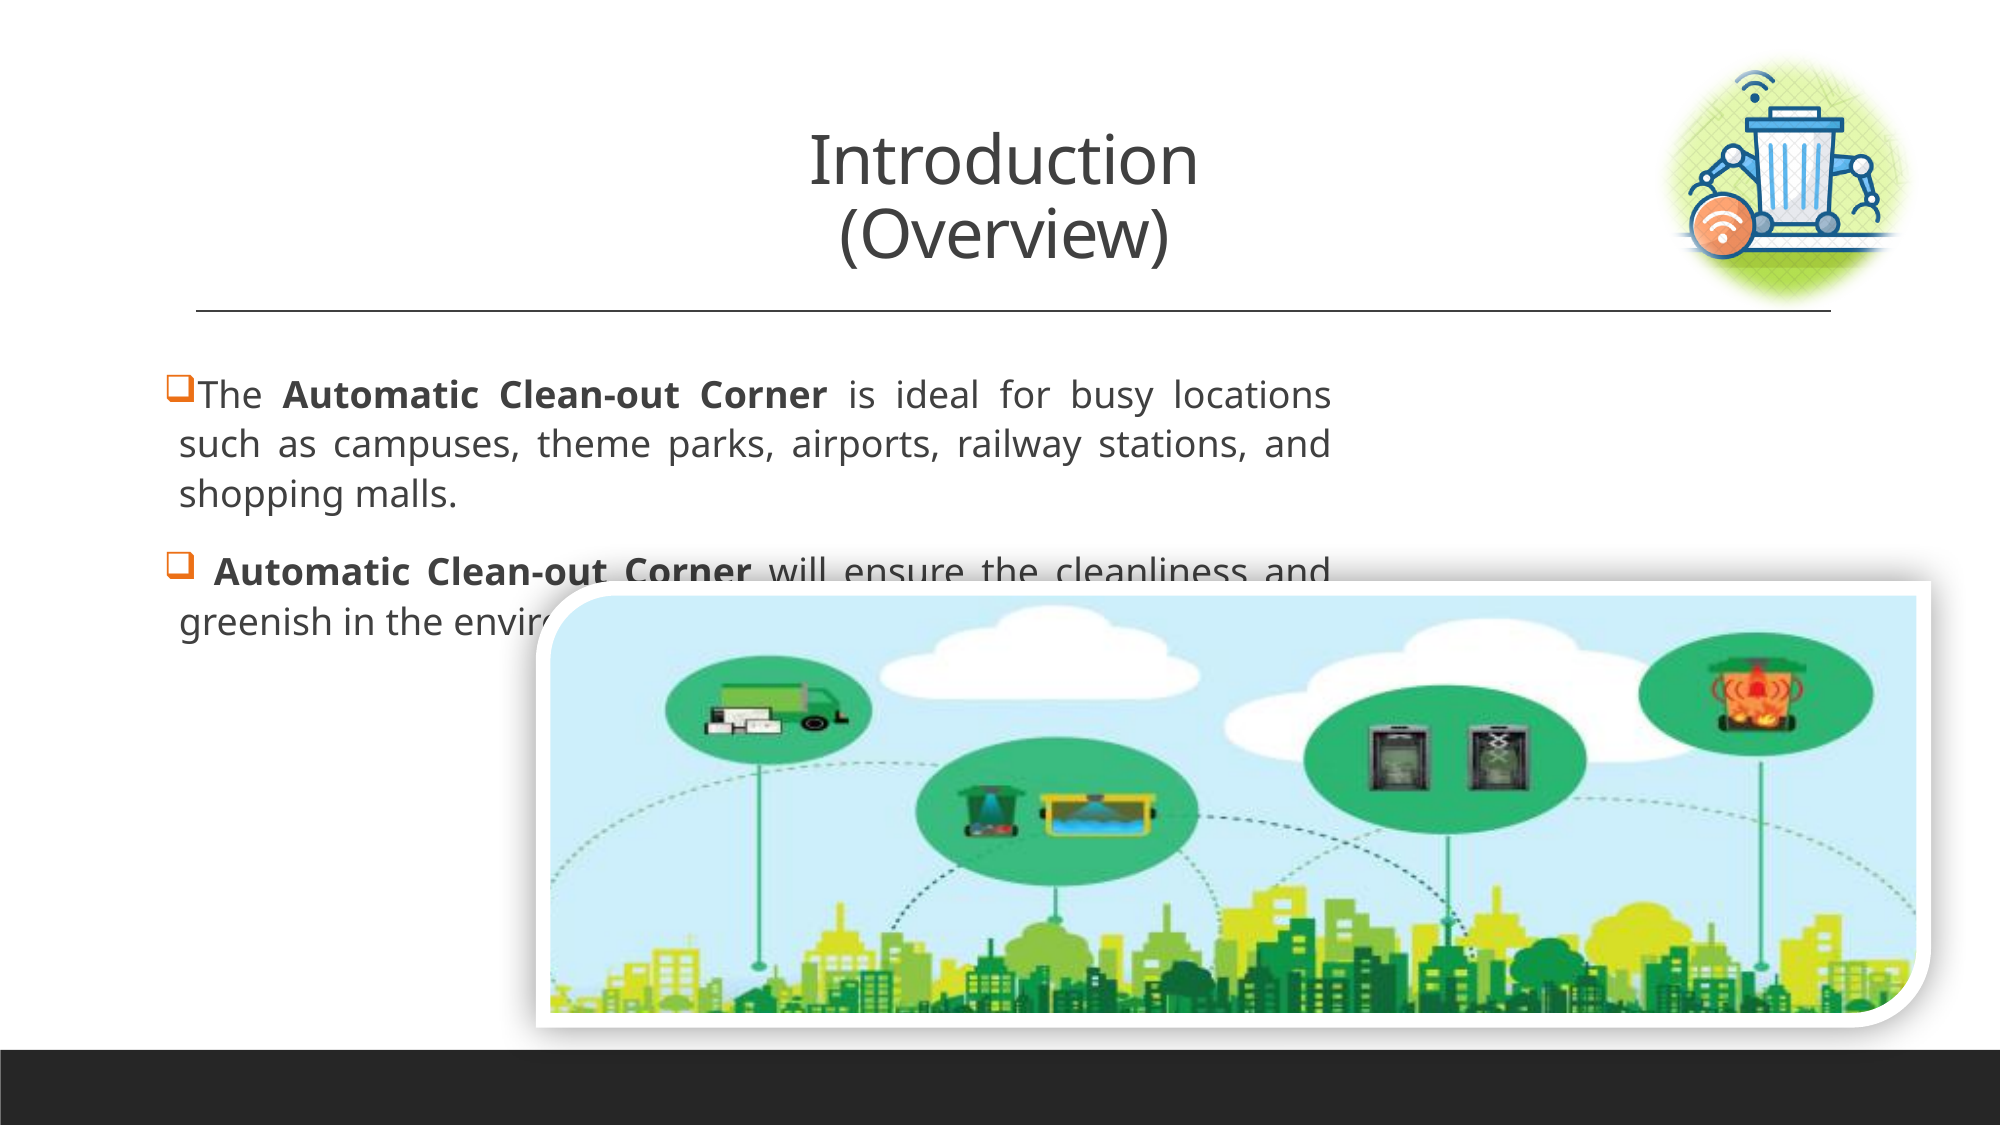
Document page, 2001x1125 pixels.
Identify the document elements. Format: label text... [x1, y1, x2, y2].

list The Automatic Clean-out Corner is ideal for busy locations such as campuses, theme parks, airports, railway stations, and shopping malls. Automatic Clean-out Corner will ensure the cleanliness and greenish in the environment. [163, 358, 1333, 914]
picture [542, 587, 1925, 1021]
title Introduction (Overview) [180, 42, 1647, 281]
picture [1648, 42, 1925, 319]
